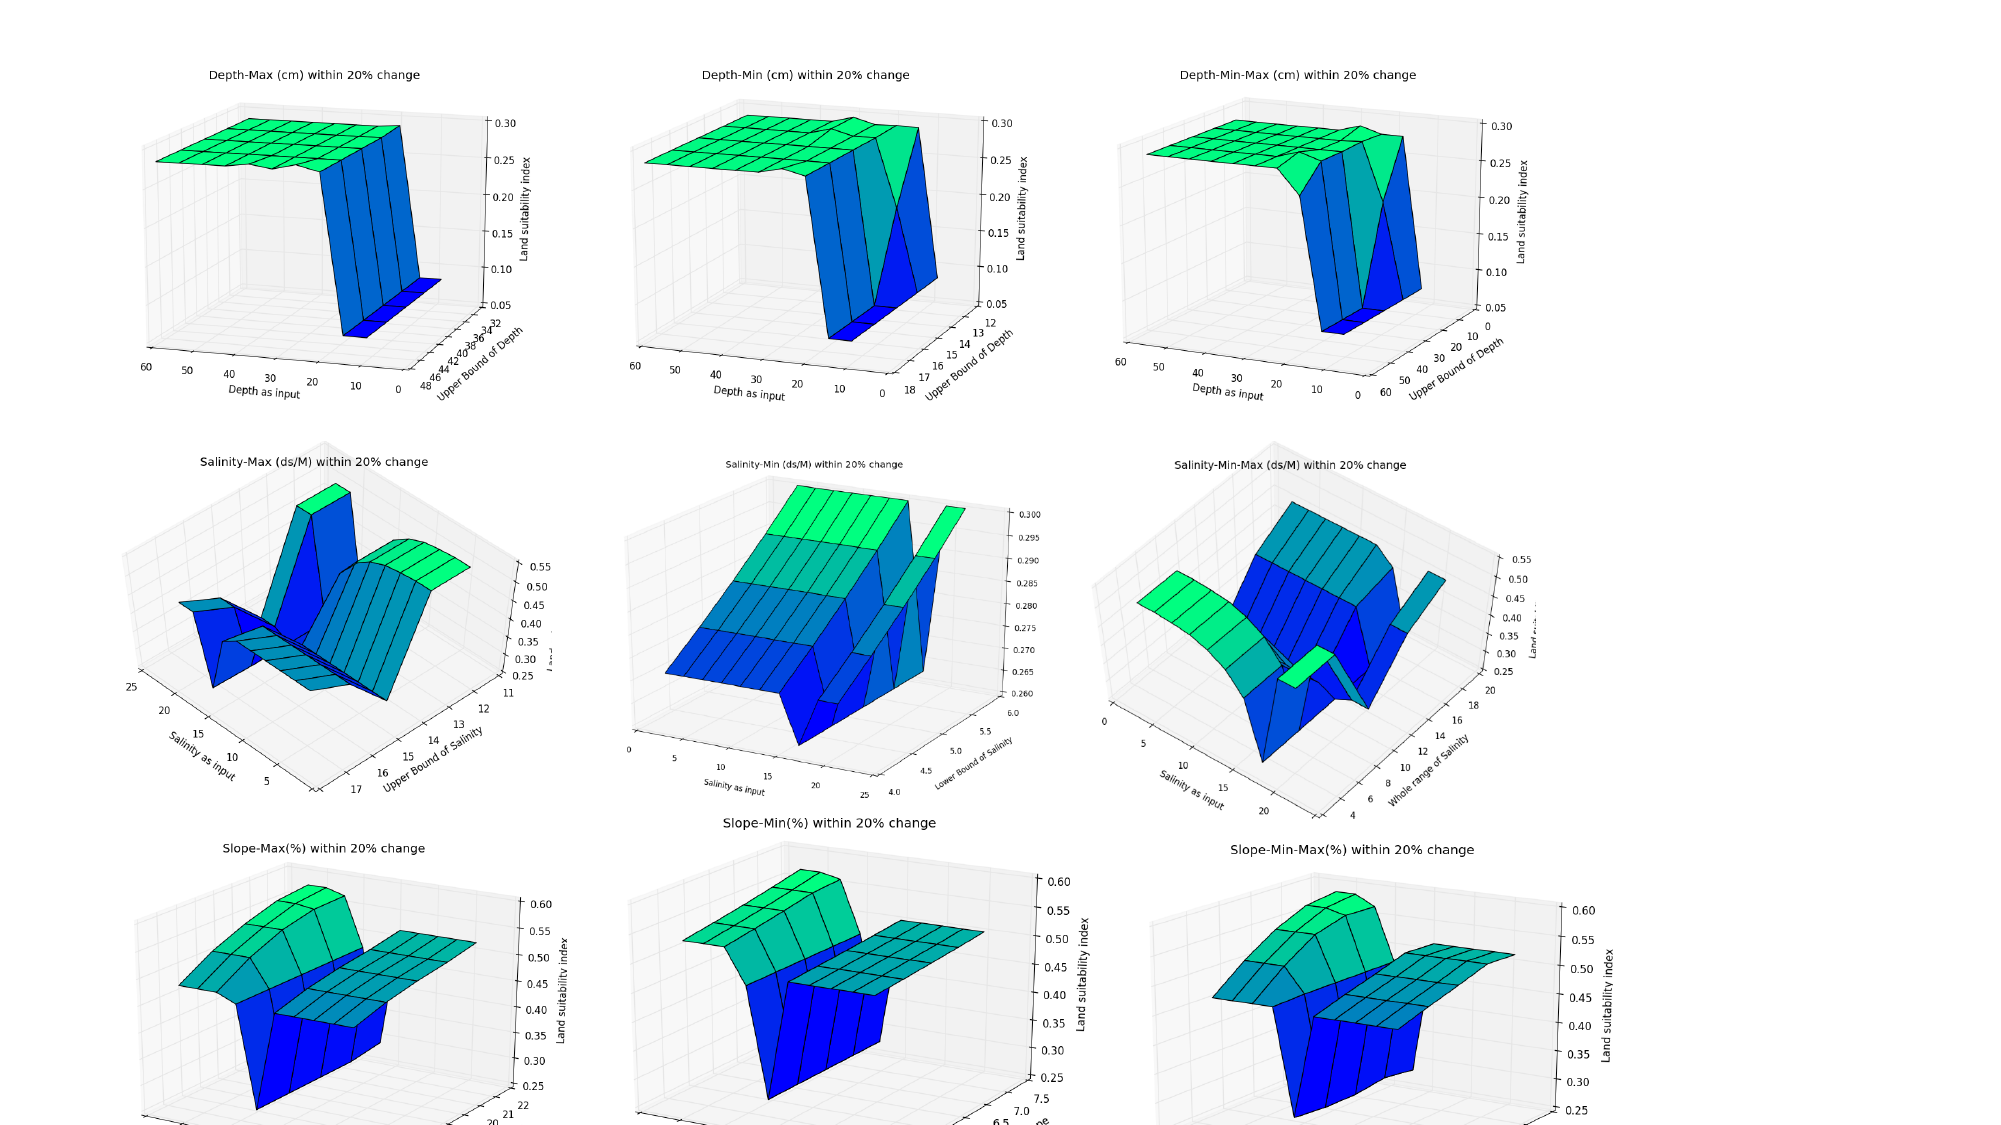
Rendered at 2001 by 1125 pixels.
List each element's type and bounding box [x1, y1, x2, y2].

text_box [74, 54, 1653, 1125]
